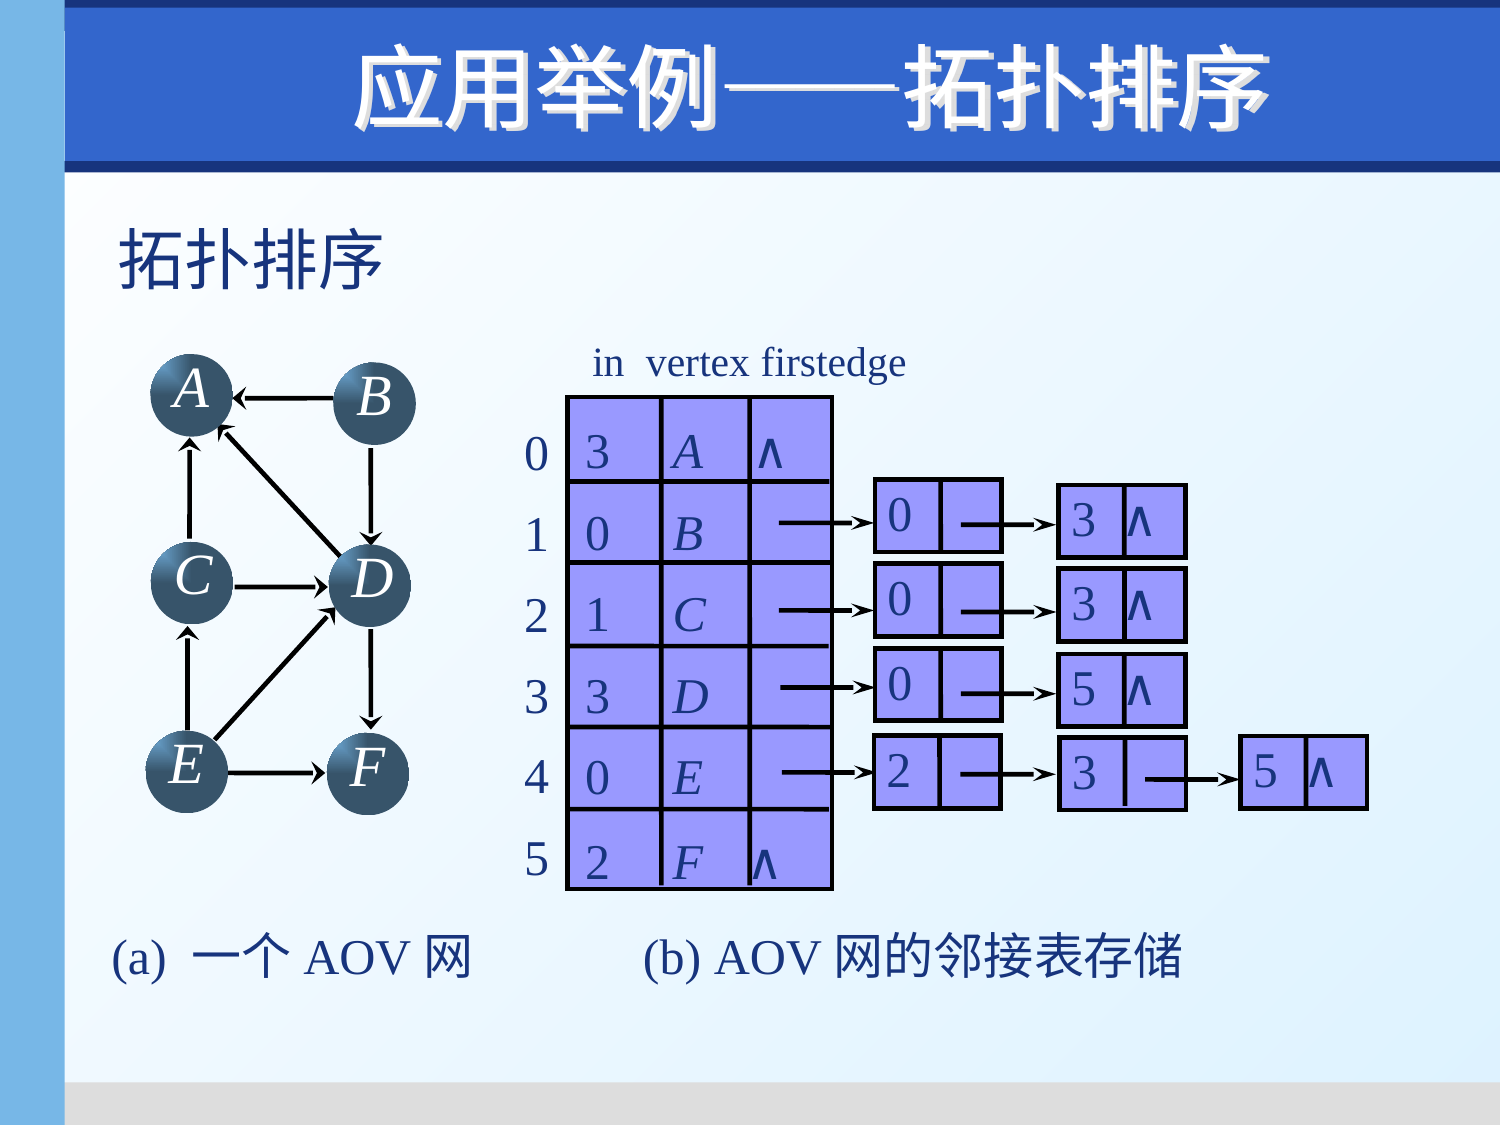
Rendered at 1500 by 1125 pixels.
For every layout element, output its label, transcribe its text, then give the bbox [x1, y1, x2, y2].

text_box 3 ∧ [1058, 485, 1186, 558]
text_box [1035, 605, 1057, 619]
text_box 3 A ∧ 0 B 1 C 3 D 0 E 2 F ∧ [756, 815, 833, 889]
text_box 2 [873, 735, 1001, 809]
text_box [853, 604, 874, 617]
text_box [566, 481, 655, 810]
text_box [150, 345, 238, 444]
text_box 5 ∧ [1058, 653, 1186, 727]
text_box [1219, 773, 1241, 786]
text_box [145, 722, 233, 821]
text_box 应用举例——拓扑排序 [336, 22, 1286, 148]
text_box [333, 354, 421, 453]
text_box [856, 766, 873, 779]
text_box [1035, 768, 1056, 781]
text_box 3 A ∧ 0 B 1 C 3 D 0 E 2 F ∧ [567, 817, 656, 889]
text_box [326, 724, 415, 823]
text_box [315, 576, 323, 598]
text_box [853, 516, 874, 530]
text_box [660, 396, 750, 886]
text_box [757, 481, 831, 810]
text_box 0 1 2 3 4 5 [524, 397, 555, 903]
text_box [855, 681, 874, 694]
text_box [312, 762, 321, 784]
text_box [360, 717, 382, 723]
text_box [1035, 518, 1057, 531]
text_box 3 A ∧ 0 B 1 C 3 D 0 E 2 F ∧ [753, 397, 833, 482]
text_box 0 [874, 648, 1002, 721]
text_box 拓扑排序 [103, 210, 1080, 305]
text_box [328, 536, 416, 635]
text_box in vertex firstedge [581, 332, 1025, 406]
text_box 3 A ∧ 0 B 1 C 3 D 0 E 2 F ∧ [567, 397, 658, 479]
text_box 3 [1059, 737, 1187, 811]
text_box (a) 一个AOV网 (b) AOV网的邻接表存储 [111, 922, 1412, 1078]
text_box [150, 533, 239, 632]
text_box 0 [874, 563, 1002, 637]
text_box 3 ∧ [1058, 568, 1186, 642]
text_box 0 [874, 479, 1002, 552]
text_box 5 ∧ [1240, 736, 1368, 809]
text_box [1035, 687, 1057, 700]
